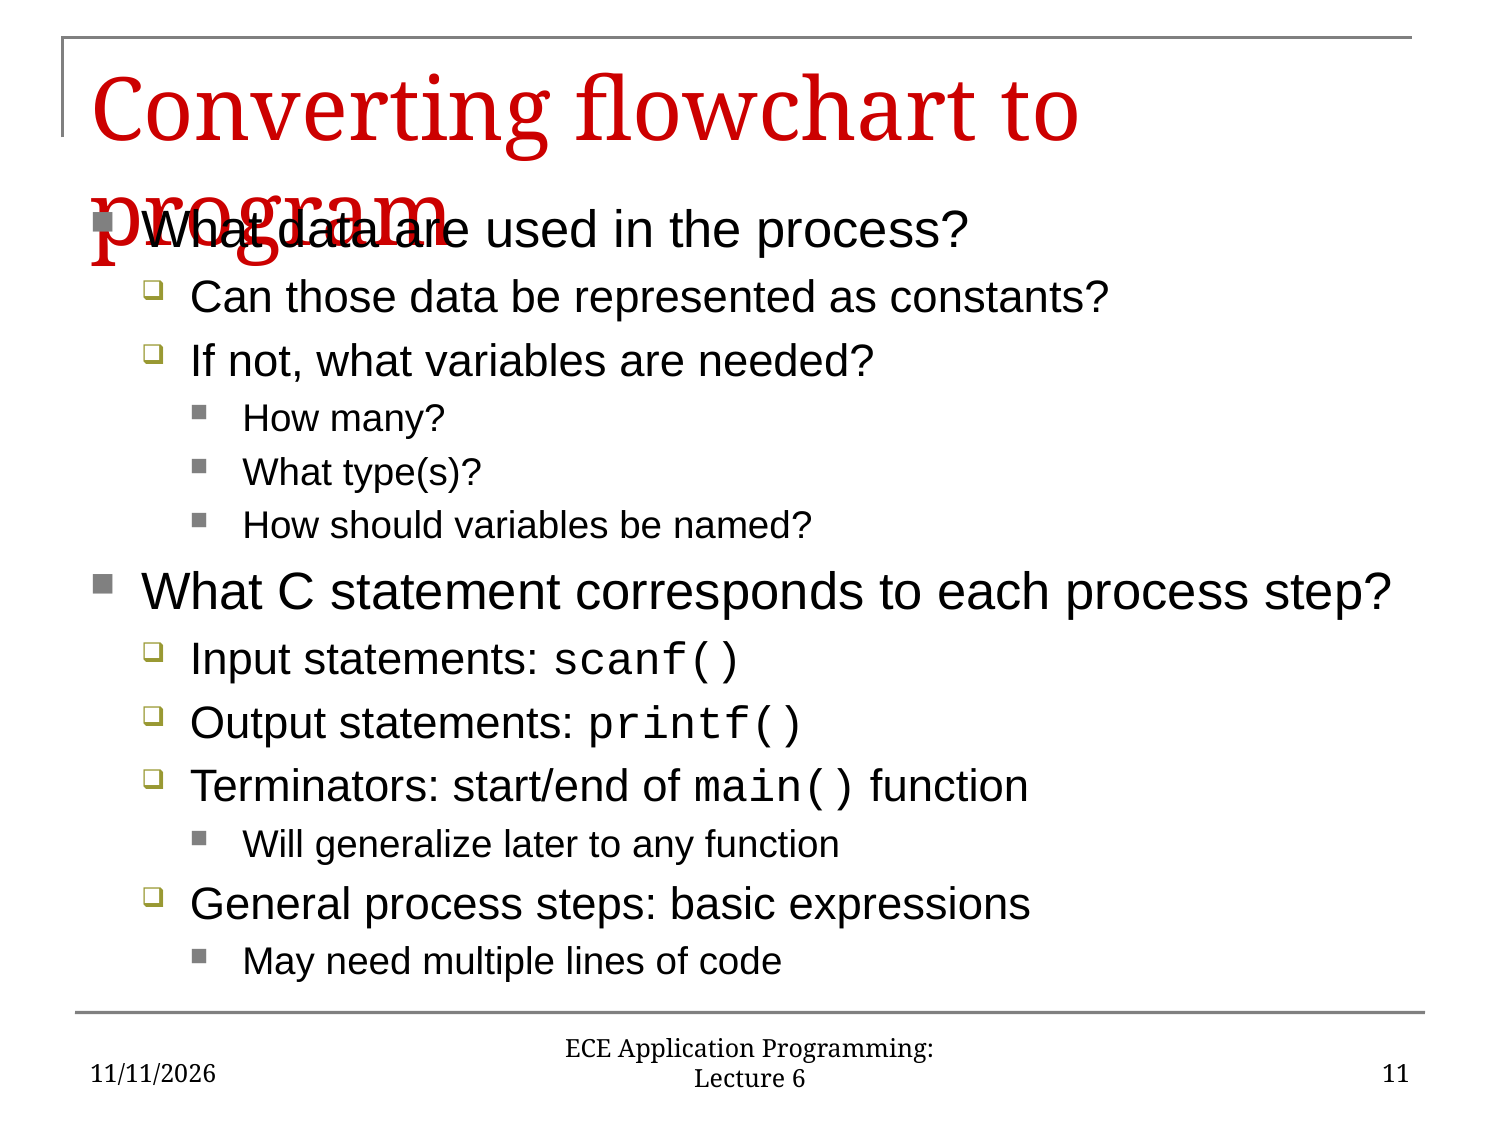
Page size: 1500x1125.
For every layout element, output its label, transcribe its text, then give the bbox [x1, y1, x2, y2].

title Converting flowchart to program [75, 45, 1425, 163]
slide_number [74, 1023, 426, 1100]
slide_number 11 [1074, 1023, 1426, 1100]
footer ECE Application Programming: Lecture 6 [512, 1024, 988, 1101]
list What data are used in the process? Can those data be represented as constants? If not, what variables are needed? How many? What type(s)? How should variables be named? What C statement corresponds to each process step? Input statements: scanf() Output statements: printf() Terminators: start/end of main() function Will generalize later to any function General process steps: basic expressions May need multiple lines of code [75, 187, 1425, 1006]
